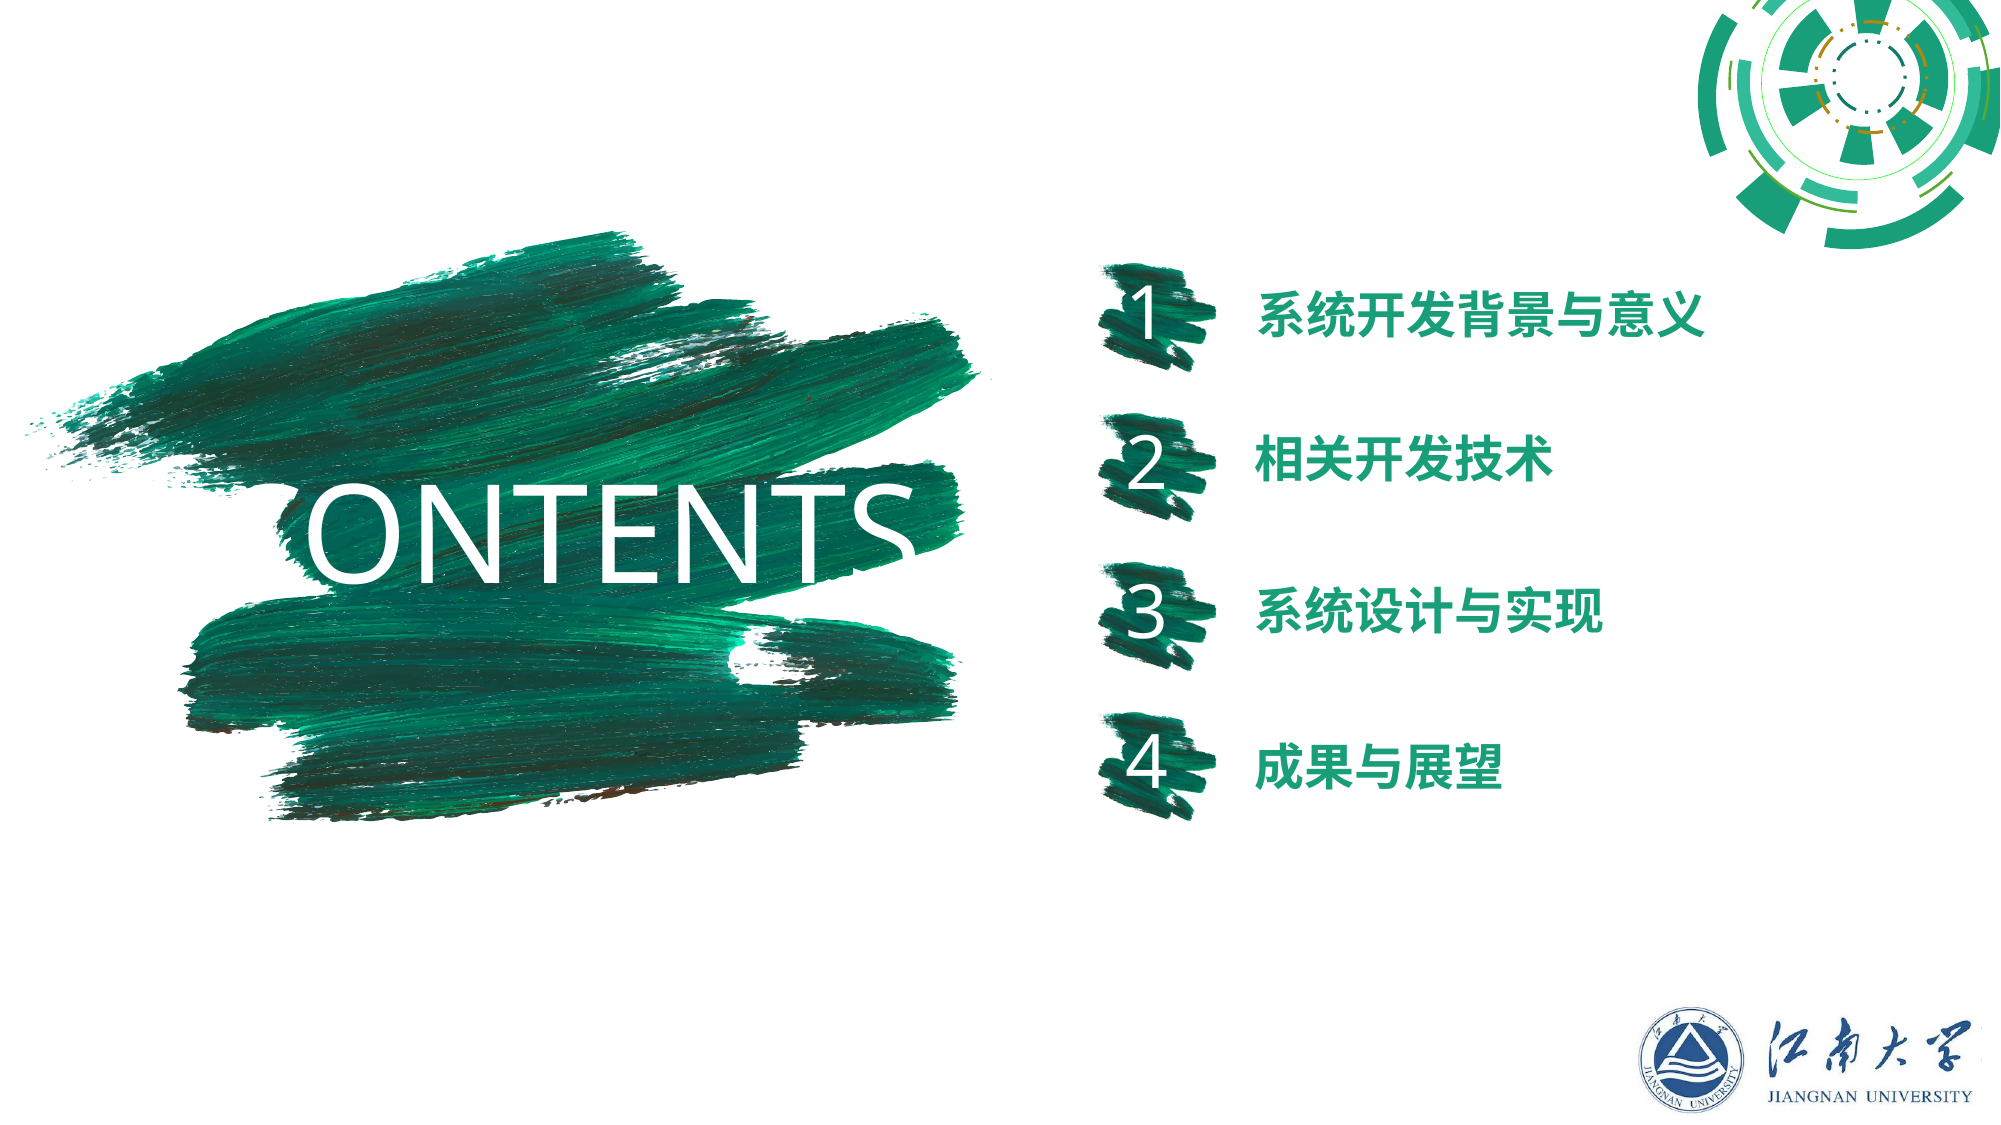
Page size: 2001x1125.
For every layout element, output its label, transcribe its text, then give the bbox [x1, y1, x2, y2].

picture [1097, 561, 1217, 672]
picture [50, 250, 1015, 812]
text_box 成果与展望 [1239, 727, 1803, 803]
picture [1097, 710, 1217, 821]
picture [1097, 262, 1217, 373]
picture [1097, 412, 1217, 522]
picture [1628, 1001, 1984, 1117]
text_box 相关开发技术 [1239, 419, 1803, 555]
text_box 系统设计与实现 [1239, 572, 1803, 647]
text_box 系统开发背景与意义 [1241, 276, 1804, 352]
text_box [1697, 0, 2000, 250]
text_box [1728, 0, 1990, 214]
